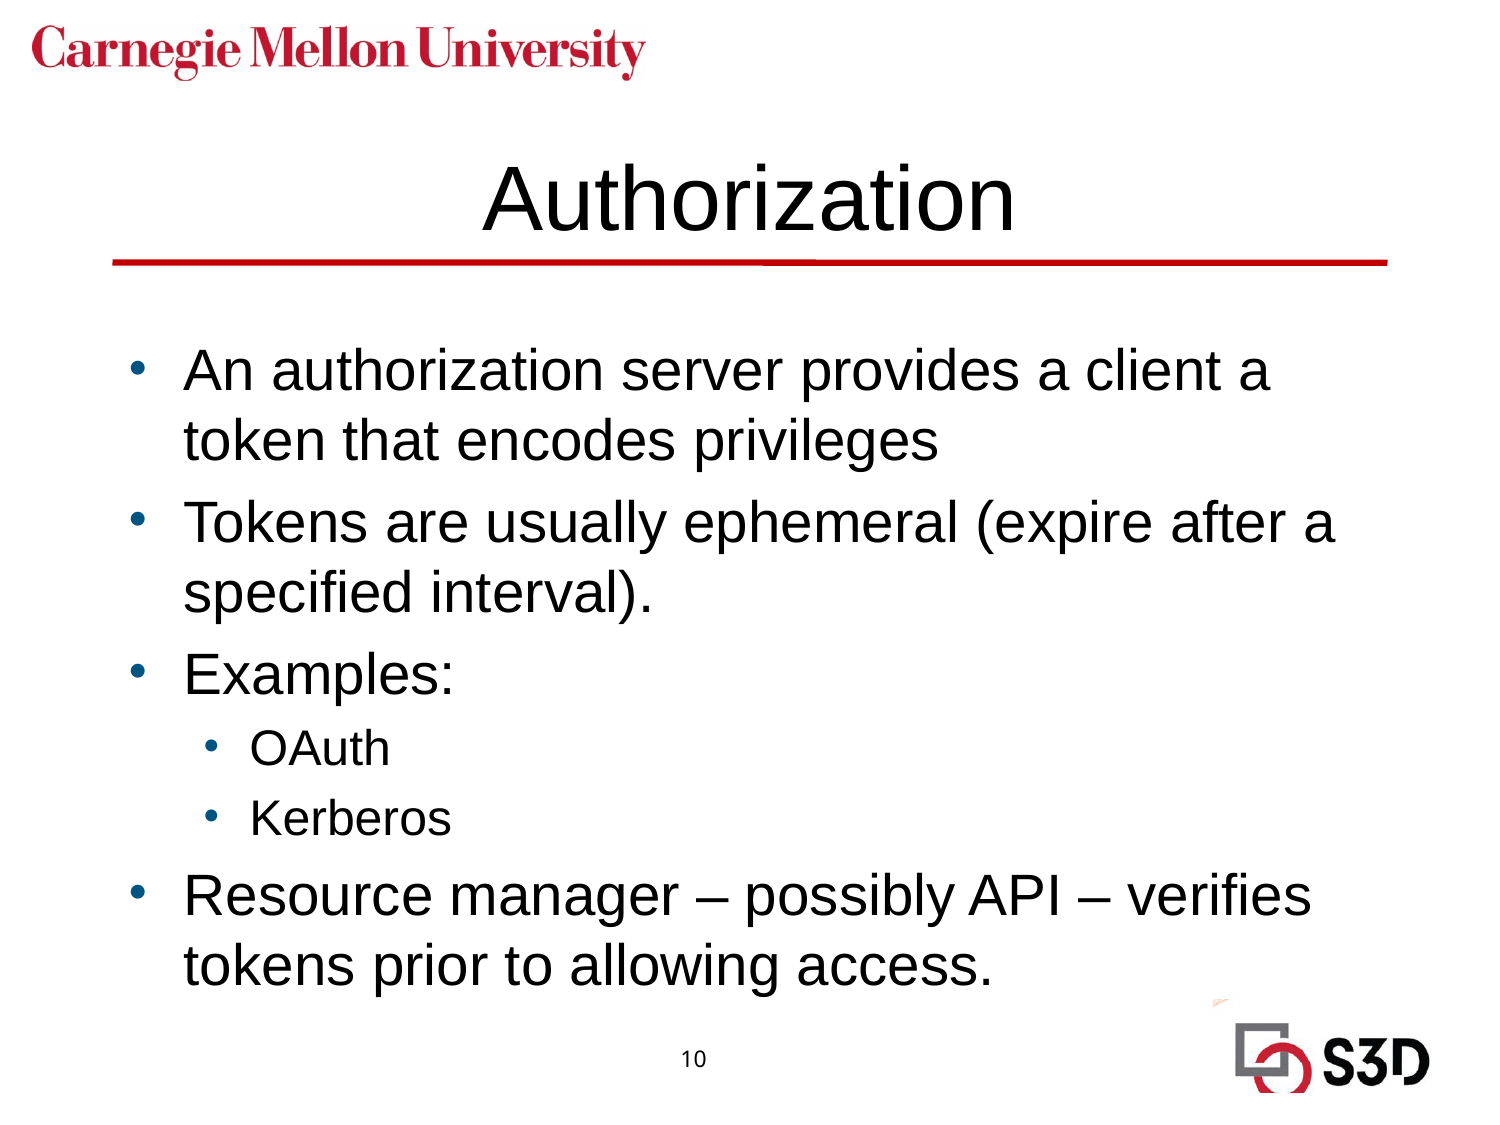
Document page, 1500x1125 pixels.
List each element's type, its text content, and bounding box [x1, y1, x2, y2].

title Authorization [112, 99, 1388, 288]
picture [32, 25, 646, 81]
list An authorization server provides a client a token that encodes privileges Tokens are usually ephemeral (expire after a specified interval). Examples: OAuth Kerberos Resource manager – possibly API – verifies tokens prior to allowing access. [112, 324, 1388, 988]
